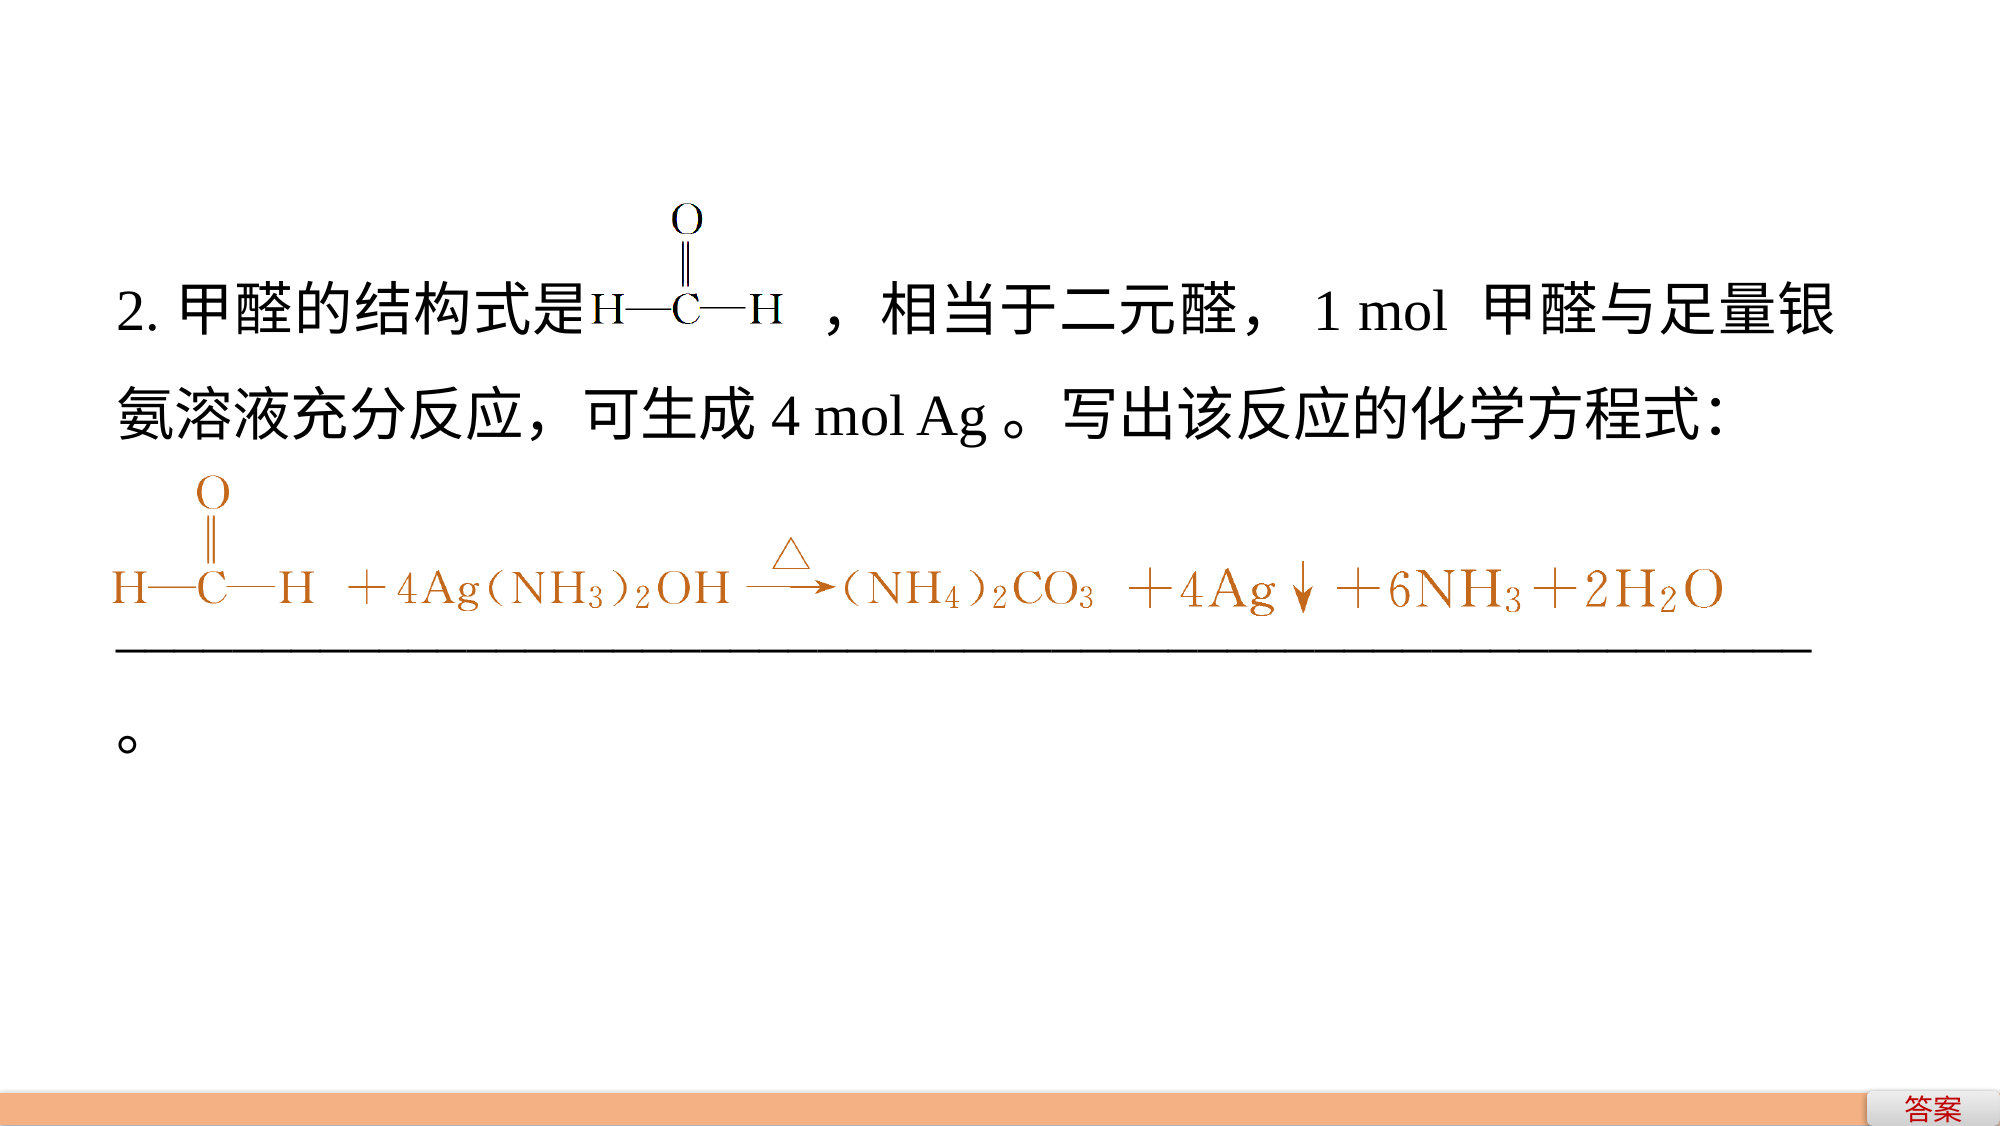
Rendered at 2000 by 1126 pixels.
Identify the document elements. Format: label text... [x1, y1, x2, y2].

picture [580, 196, 801, 335]
text_box 答案 [1866, 1090, 2000, 1126]
text_box [0, 1092, 1864, 1126]
text_box 2.甲醛的结构式是 ，相当于二元醛，1 mol 甲醛与足量银氨溶液充分反应，可生成4 mol Ag。写出该反应的化学方程式： __________________________________________________________。 [96, 227, 1856, 772]
picture [108, 467, 1095, 628]
picture [1113, 550, 1736, 634]
